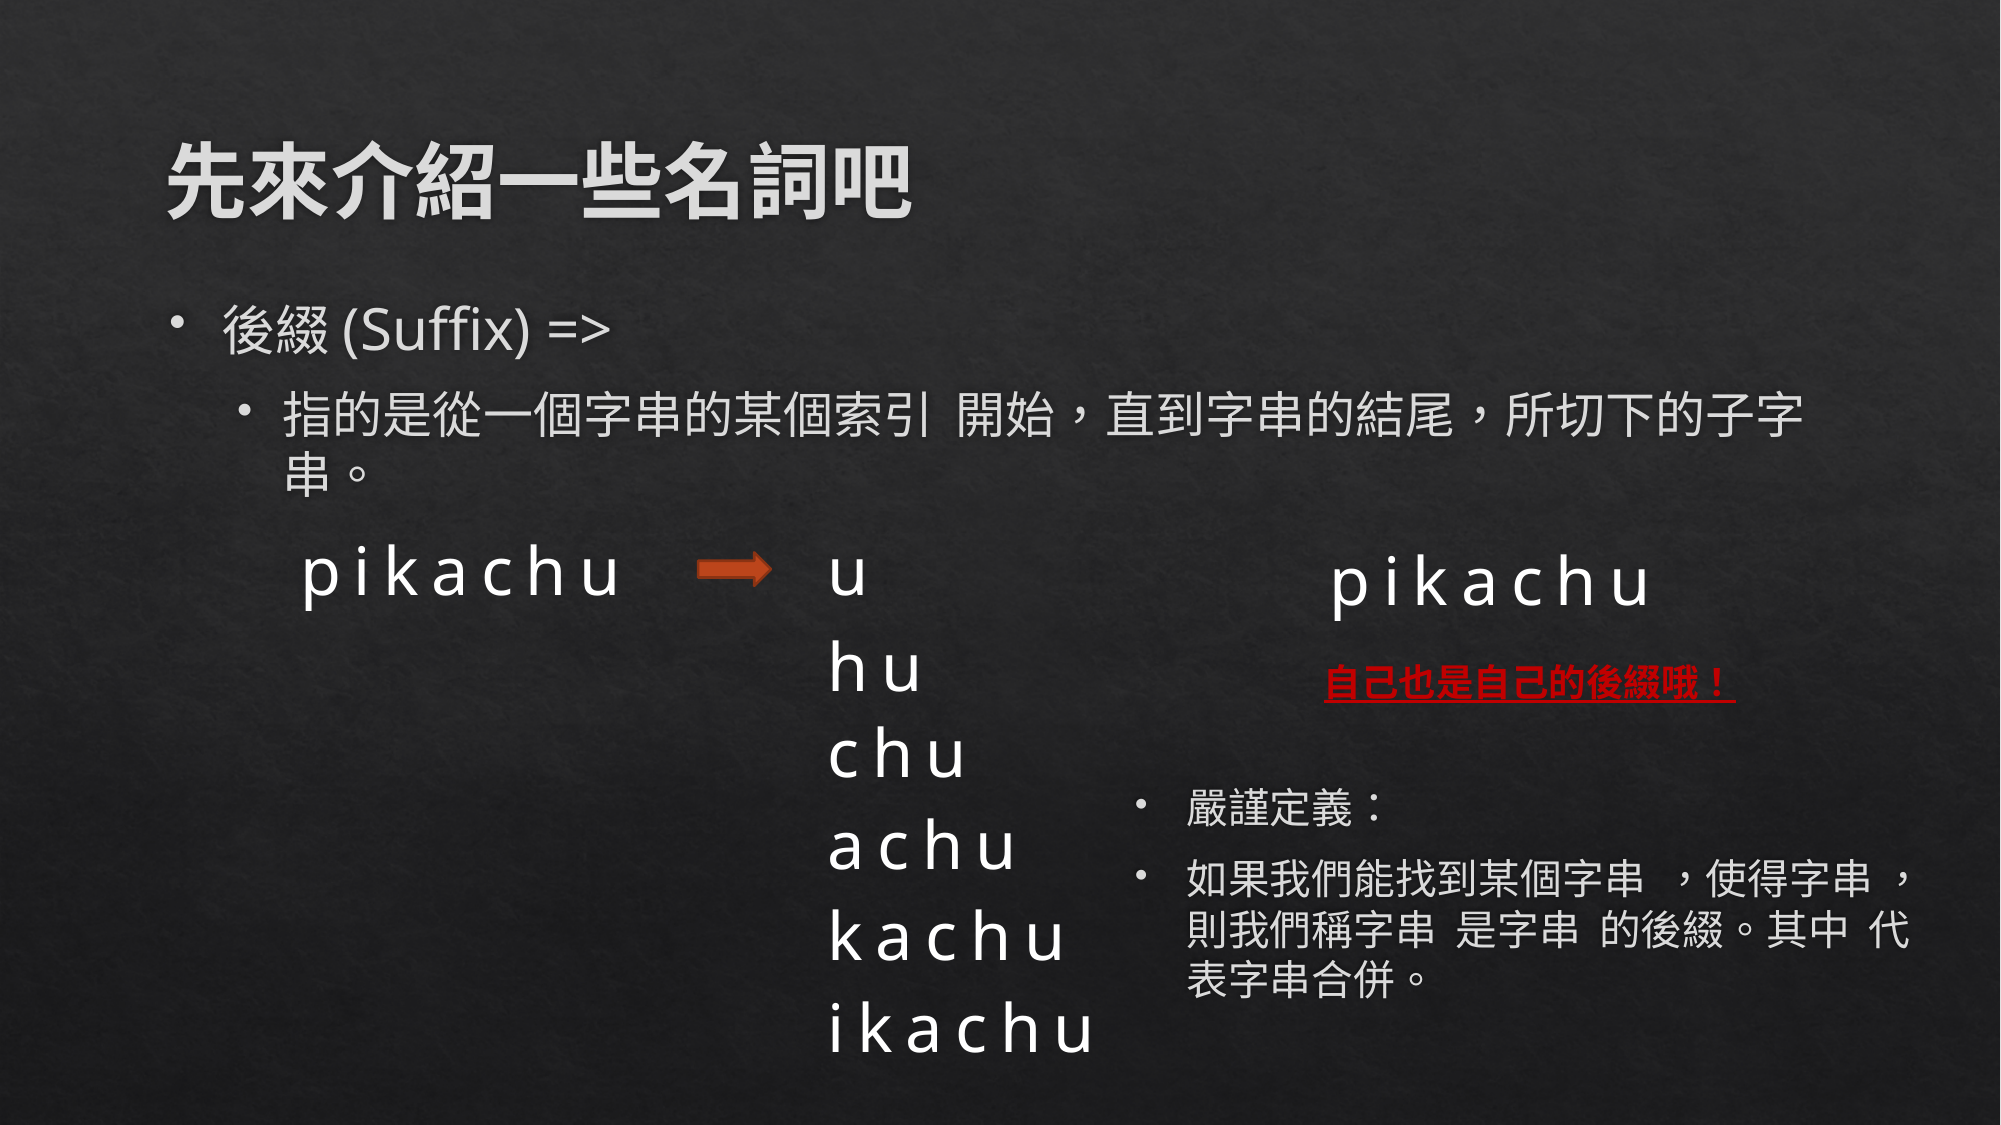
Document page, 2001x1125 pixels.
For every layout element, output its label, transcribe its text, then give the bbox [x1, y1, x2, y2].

text_box chu [807, 703, 1210, 795]
text_box kachu [807, 885, 1210, 978]
text_box achu [807, 795, 1210, 885]
text_box hu [807, 617, 1210, 703]
title 先來介紹一些名詞吧 [149, 99, 1849, 260]
text_box pikachu [1308, 531, 1712, 626]
text_box ikachu [807, 978, 1210, 1073]
text_box pikachu [207, 521, 708, 616]
text_box u [807, 521, 892, 616]
text_box 自己也是自己的後綴哦！ [1308, 651, 1755, 712]
text_box [696, 551, 772, 588]
